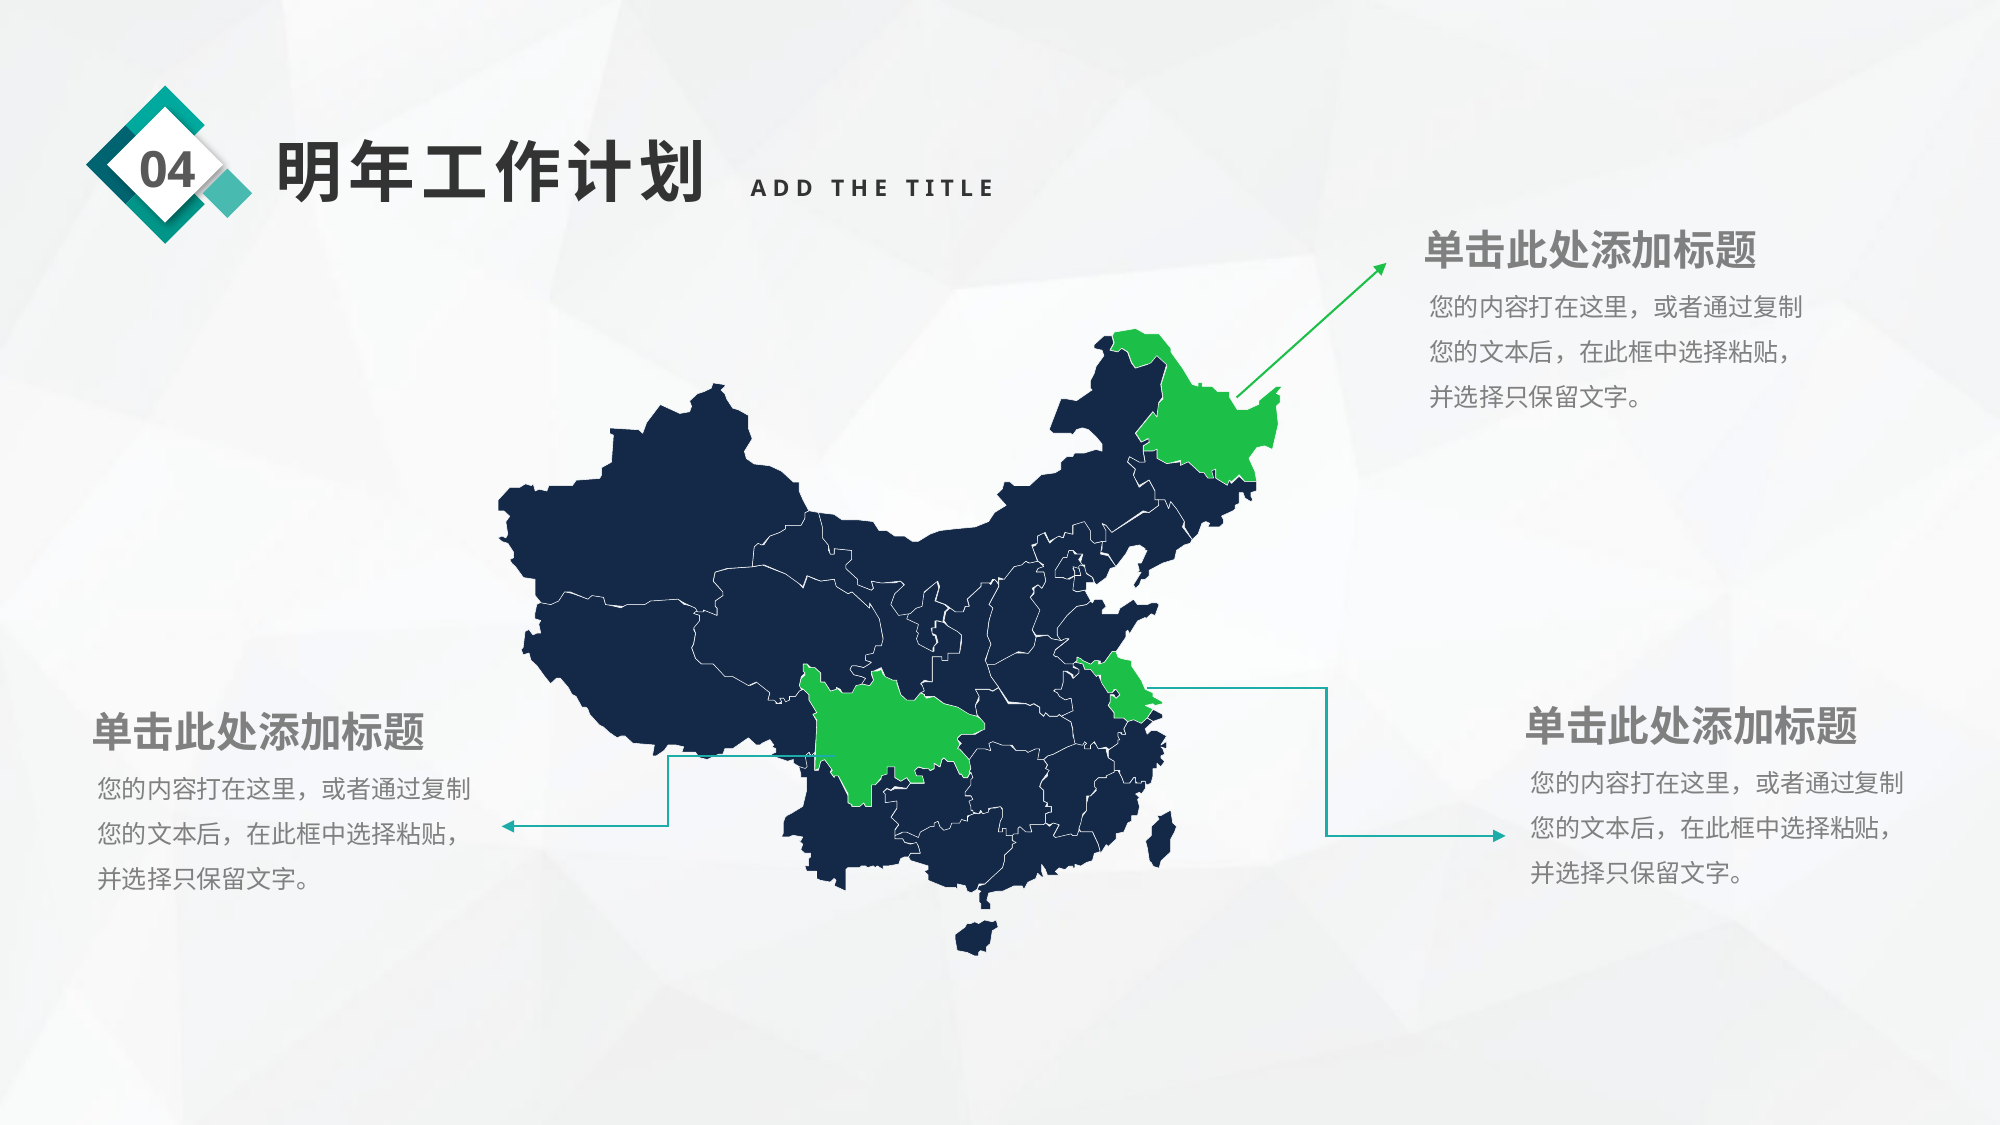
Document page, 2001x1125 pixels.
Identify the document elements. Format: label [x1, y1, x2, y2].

text_box [498, 328, 1283, 957]
text_box [1509, 692, 1939, 897]
text_box [1236, 262, 1387, 398]
text_box [85, 85, 1037, 244]
text_box [1147, 687, 1506, 836]
text_box [607, 755, 836, 828]
text_box [1408, 215, 1939, 421]
text_box [76, 698, 607, 903]
